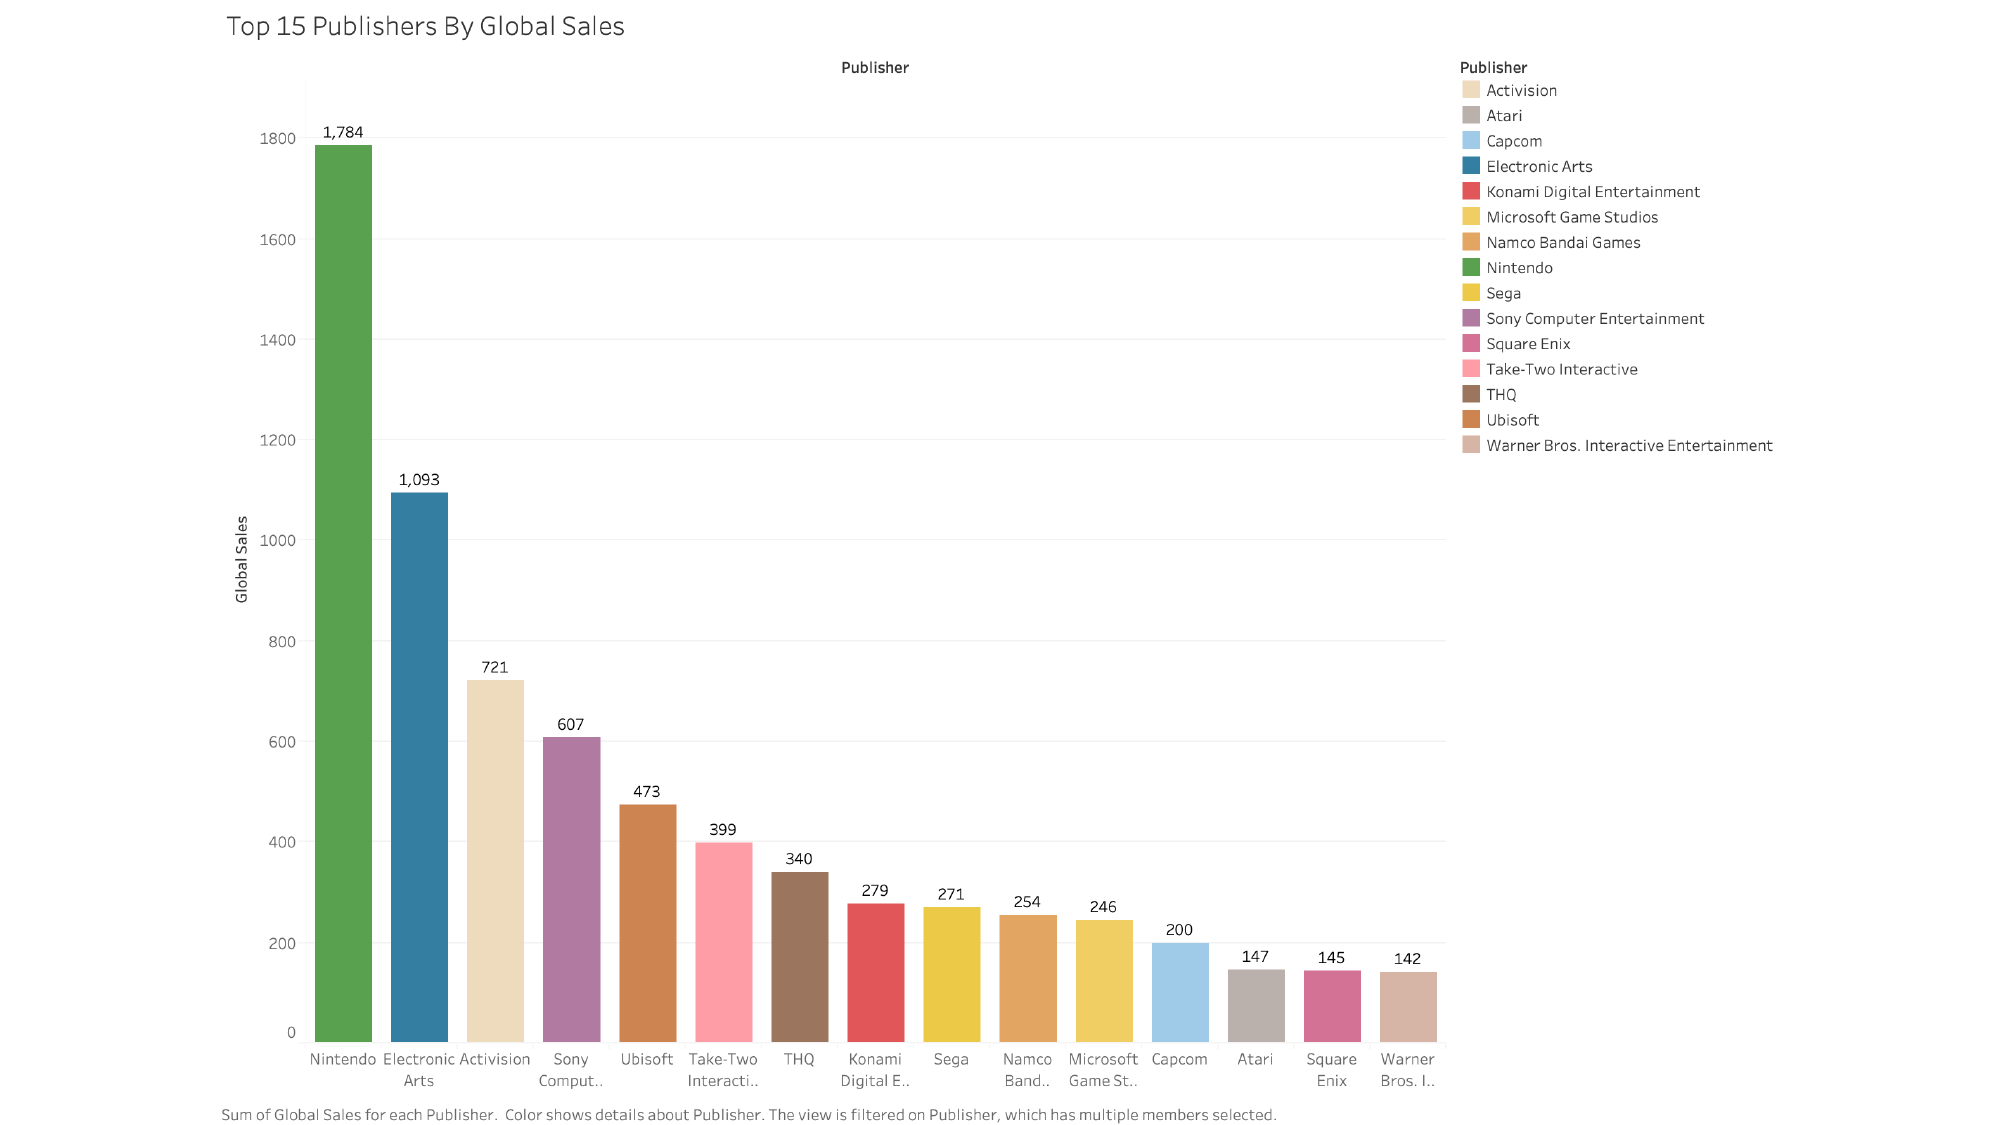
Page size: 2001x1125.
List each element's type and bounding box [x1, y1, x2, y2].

picture [221, 0, 1779, 1125]
